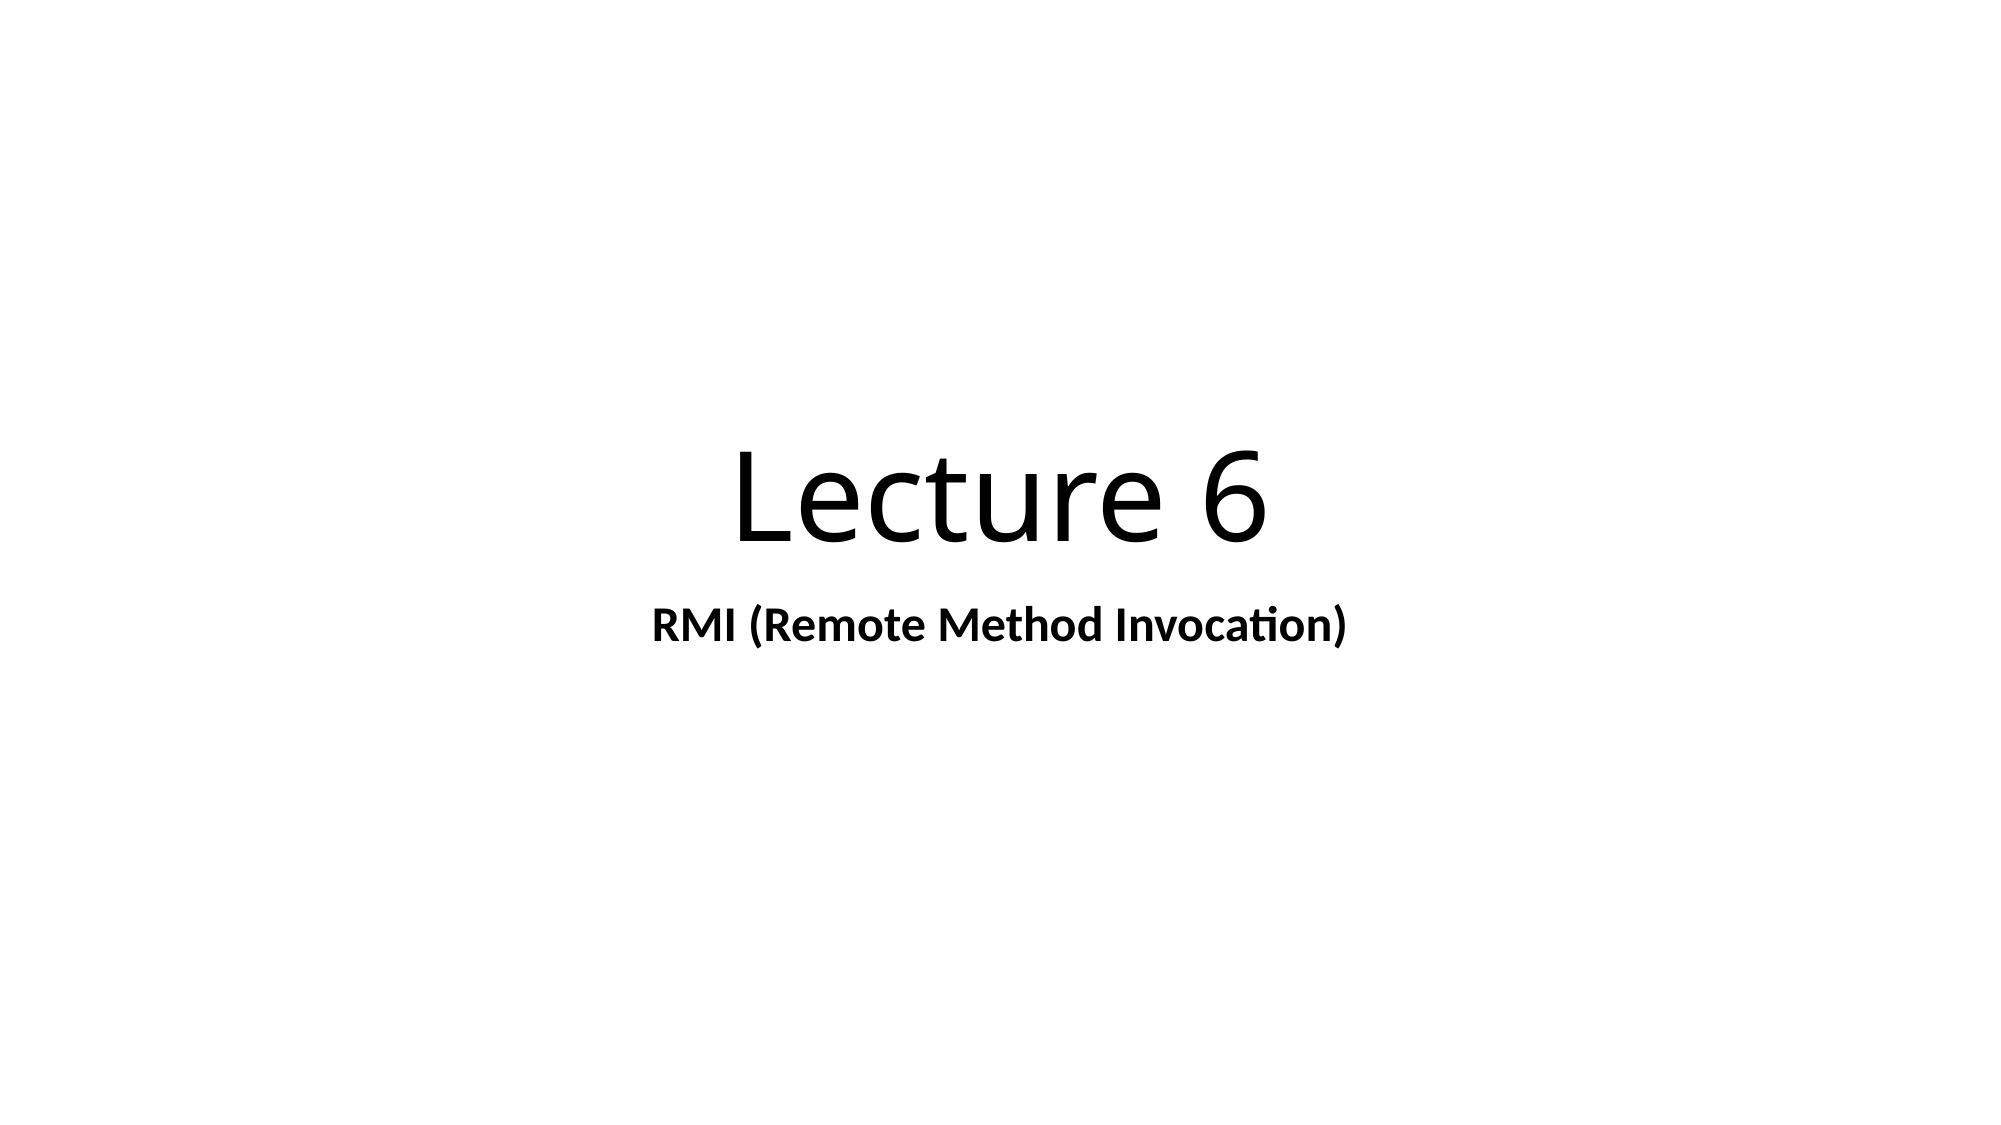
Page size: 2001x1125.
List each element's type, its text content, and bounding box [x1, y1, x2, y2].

title Lecture 6 [249, 184, 1750, 576]
subtitle RMI (Remote Method Invocation) [249, 590, 1750, 863]
